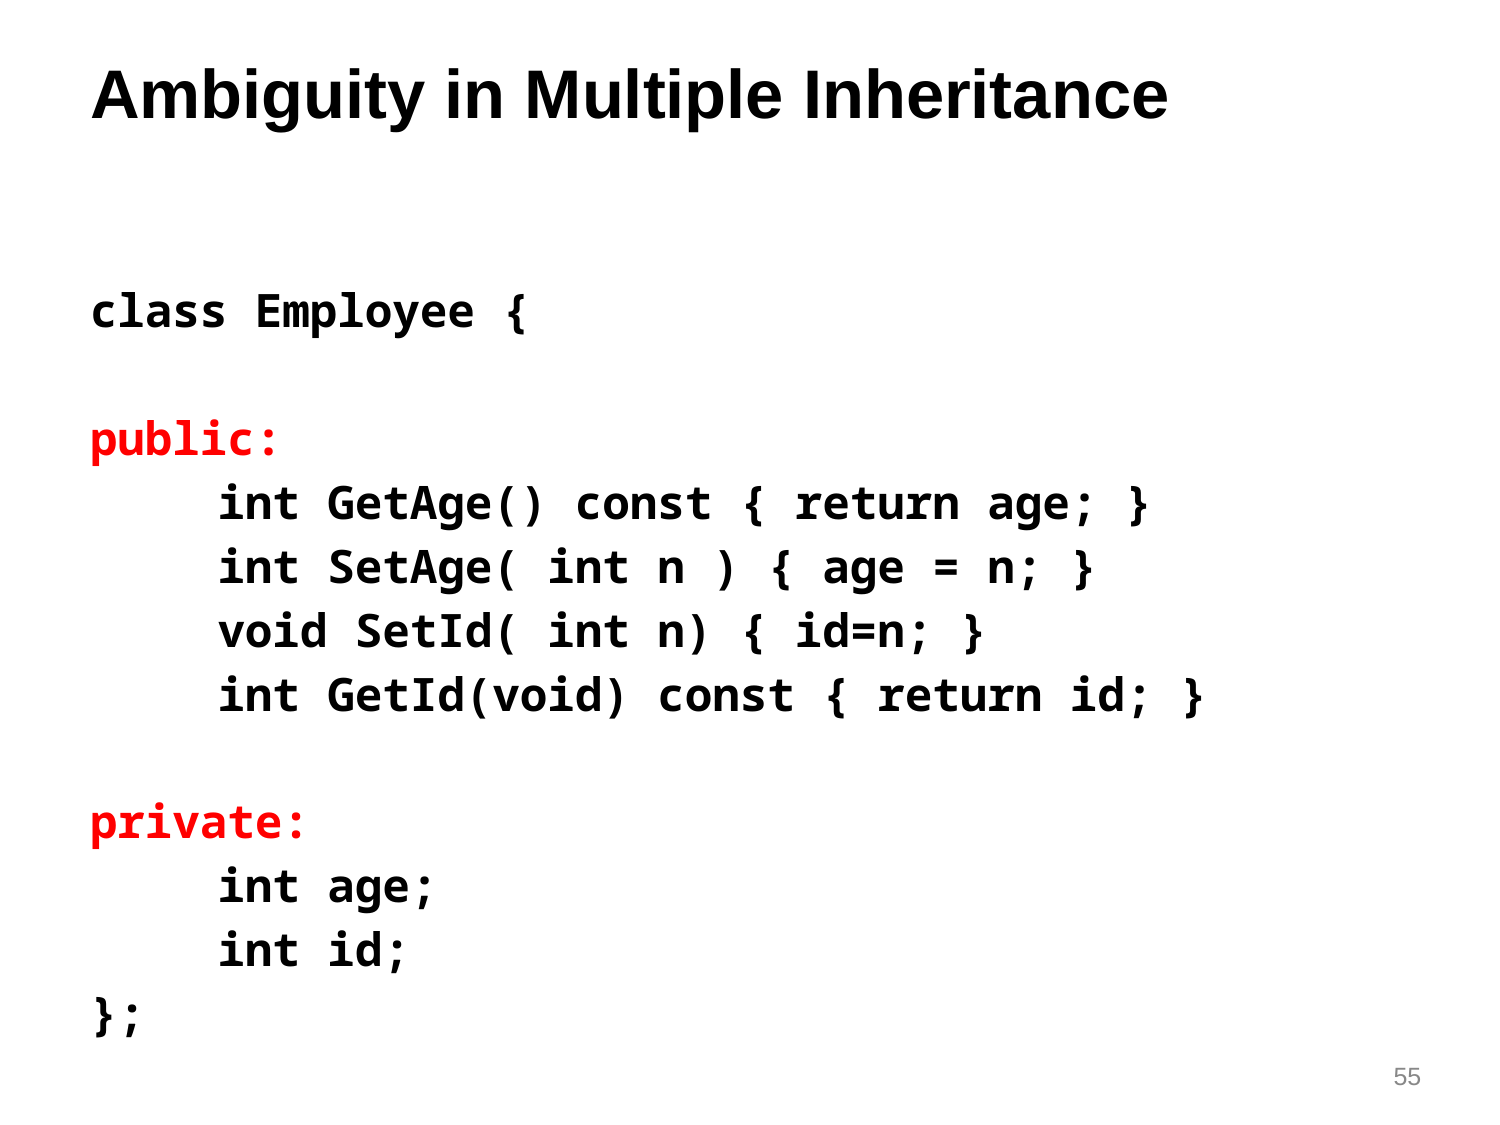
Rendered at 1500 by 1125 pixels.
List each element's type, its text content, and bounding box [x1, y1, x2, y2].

list class Employee { public: int GetAge() const { return age; } int SetAge( int n ) { age = n; } void SetId( int n) { id=n; } int GetId(void) const { return id; } private: int age; int id; }; [75, 214, 1437, 1053]
title Ambiguity in Multiple Inheritance [75, 23, 1425, 160]
slide_number ‹#› [1316, 1053, 1437, 1106]
